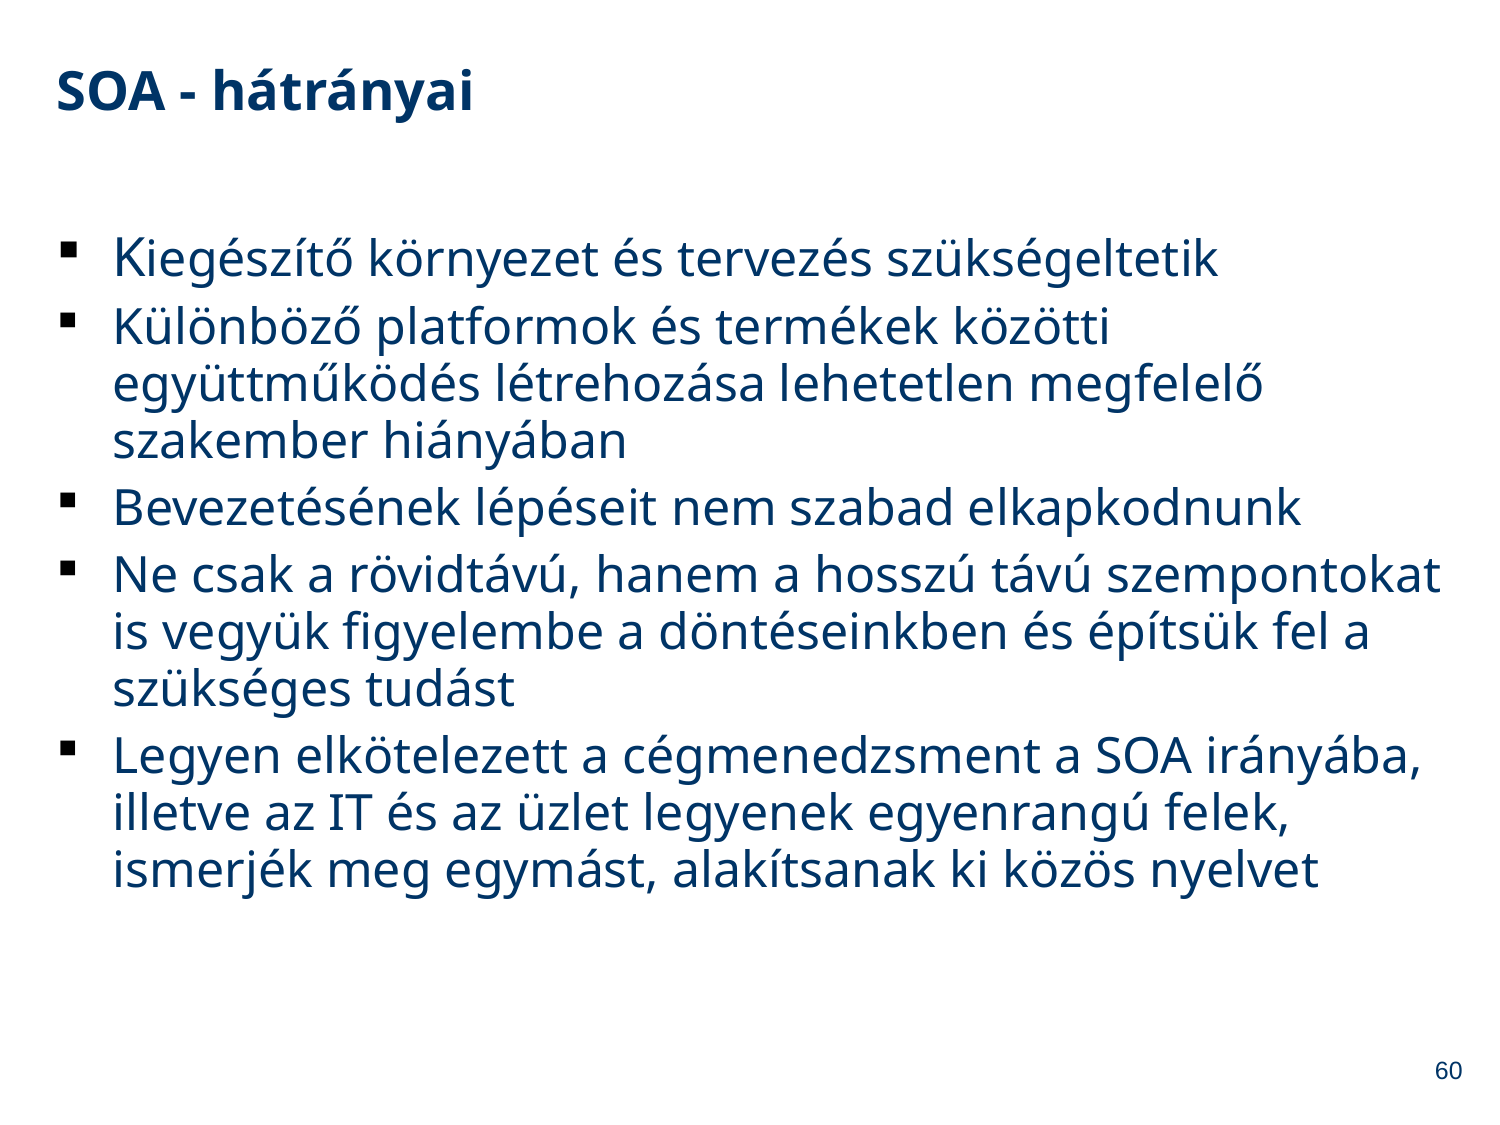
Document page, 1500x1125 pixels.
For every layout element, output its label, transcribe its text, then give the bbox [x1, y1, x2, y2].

slide_number 60 [1139, 1046, 1479, 1095]
list Kiegészítő környezet és tervezés szükségeltetik Különböző platformok és termékek közötti együttműködés létrehozása lehetetlen megfelelő szakember hiányában Bevezetésének lépéseit nem szabad elkapkodnunk Ne csak a rövidtávú, hanem a hosszú távú szempontokat is vegyük figyelembe a döntéseinkben és építsük fel a szükséges tudást Legyen elkötelezett a cégmenedzsment a SOA irányába, illetve az IT és az üzlet legyenek egyenrangú felek, ismerjék meg egymást, alakítsanak ki közös nyelvet [41, 220, 1459, 1024]
title SOA - hátrányai [41, 42, 1243, 135]
